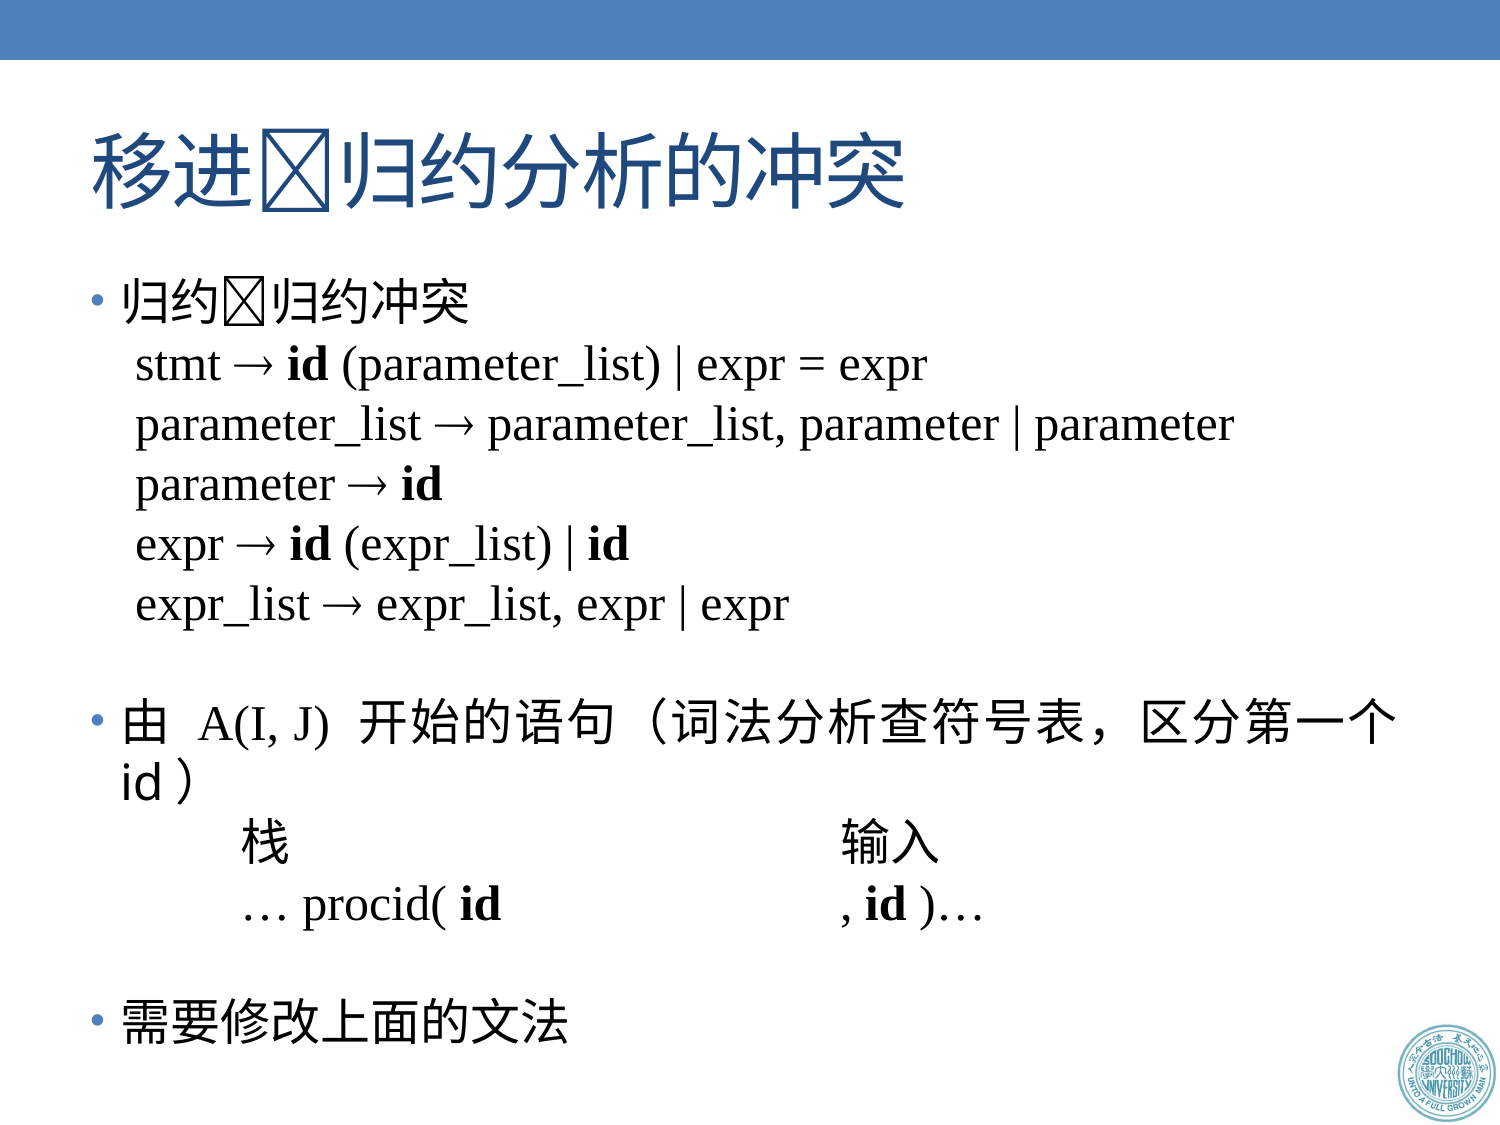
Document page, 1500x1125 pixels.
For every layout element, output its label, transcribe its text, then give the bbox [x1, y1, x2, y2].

title 移进归约分析的冲突 [75, 87, 1425, 250]
list 归约归约冲突 stmt  id (parameter_list) | expr = expr parameter_list  parameter_list, parameter | parameter parameter  id expr  id (expr_list) | id expr_list  expr_list, expr | expr 由 A(I, J) 开始的语句（词法分析查符号表，区分第一个id） 栈 输入 … procid( id , id )… 需要修改上面的文法 [75, 262, 1425, 1063]
